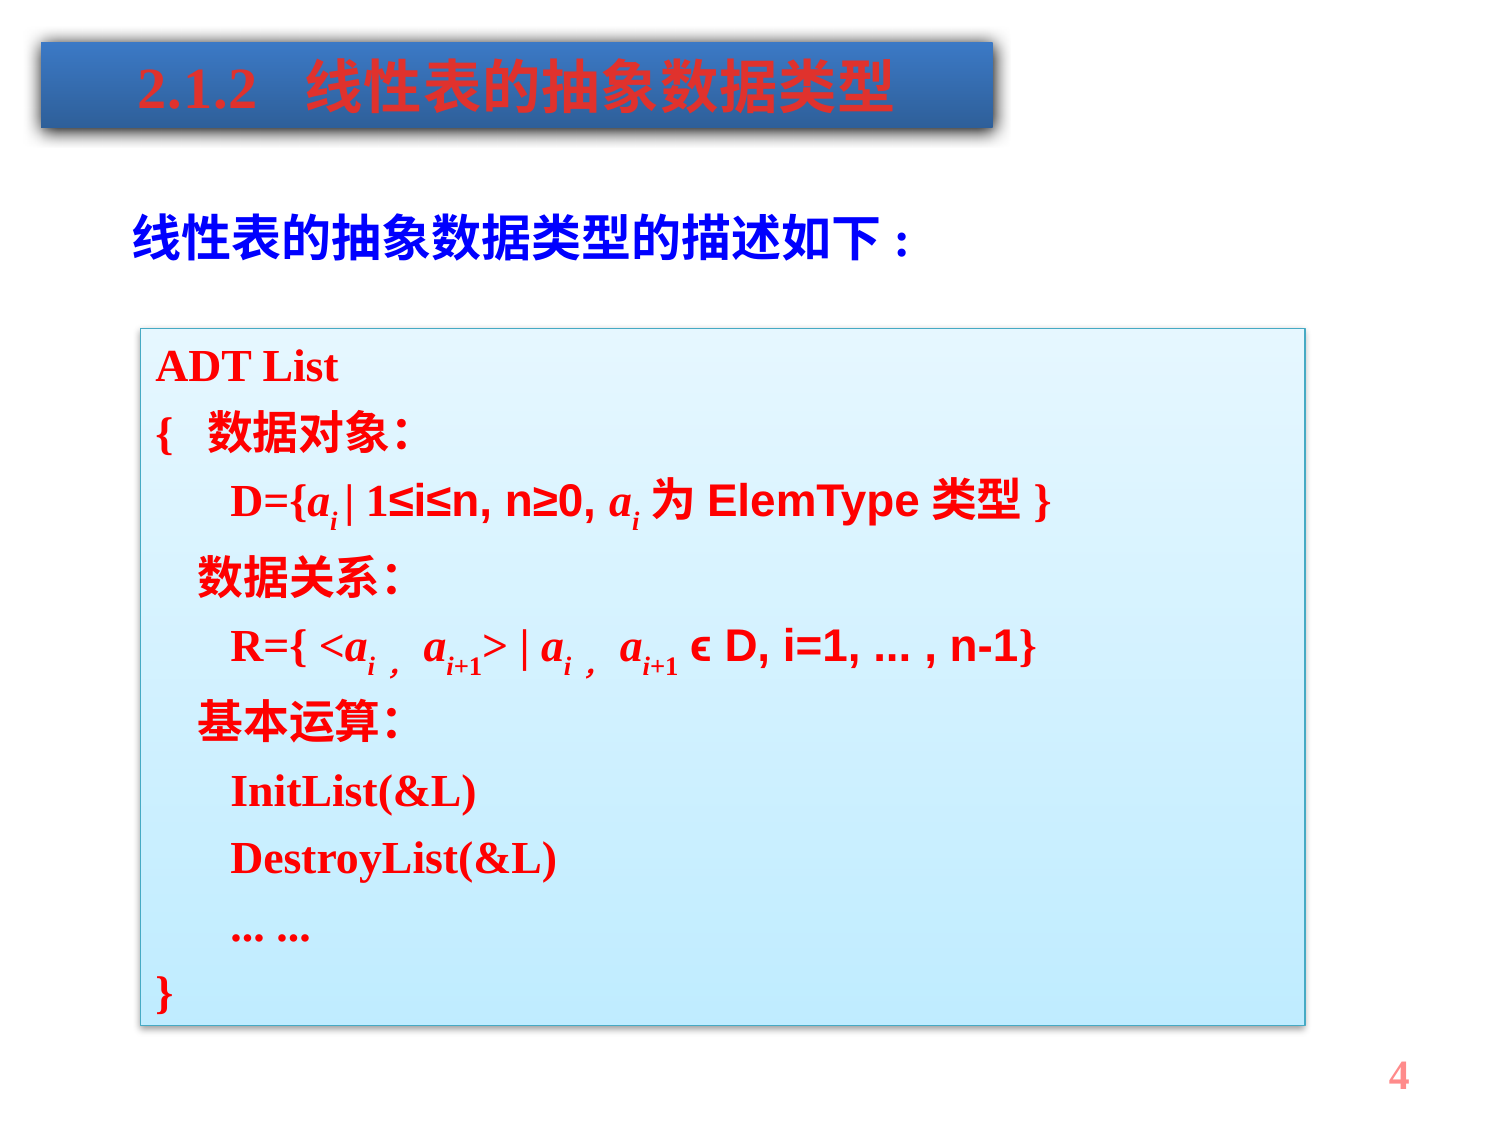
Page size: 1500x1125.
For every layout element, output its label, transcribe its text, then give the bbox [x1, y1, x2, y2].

text_box 2.1.2 线性表的抽象数据类型 [40, 42, 993, 128]
slide_number 4 [1074, 1042, 1425, 1103]
text_box ADT List { 数据对象： D={ai | 1≤i≤n, n≥0, ai为ElemType类型} 数据关系： R={ <ai，ai+1> | ai，ai+1 ϵ D, i=1, ... , n-1} 基本运算： InitList(&L) DestroyList(&L) ... ... } [140, 328, 1306, 1026]
text_box 线性表的抽象数据类型的描述如下: [93, 199, 1243, 274]
